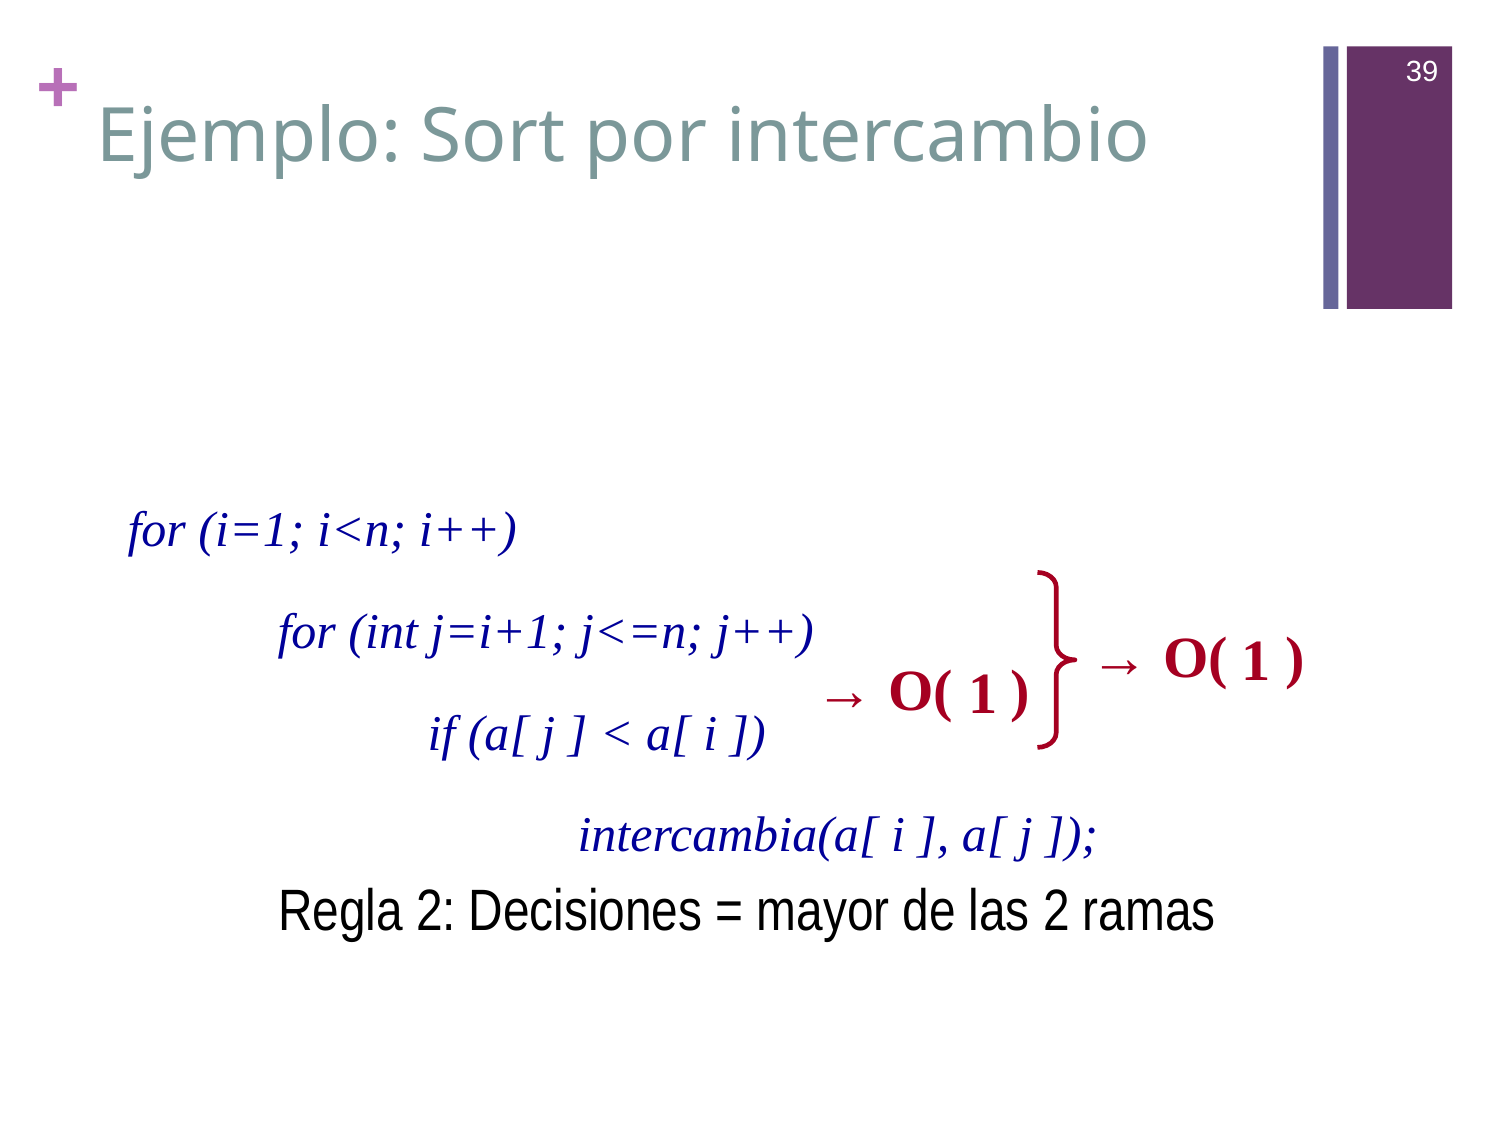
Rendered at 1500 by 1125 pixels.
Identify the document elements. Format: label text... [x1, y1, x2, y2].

list for (i=1; i<n; i++) for (int j=i+1; j<=n; j++) if (a[ j ] < a[ i ]) intercambia(a[ i ], a[ j ]); [112, 387, 1388, 1063]
text_box [1037, 572, 1075, 748]
text_box Regla 2: Decisiones = mayor de las 2 ramas [263, 864, 1232, 950]
text_box 1 [953, 647, 1013, 733]
slide_number 39 [1362, 39, 1454, 100]
text_box → O( ) [800, 644, 1037, 730]
text_box → O( ) [1075, 611, 1321, 697]
title Ejemplo: Sort por intercambio [81, 79, 1322, 263]
